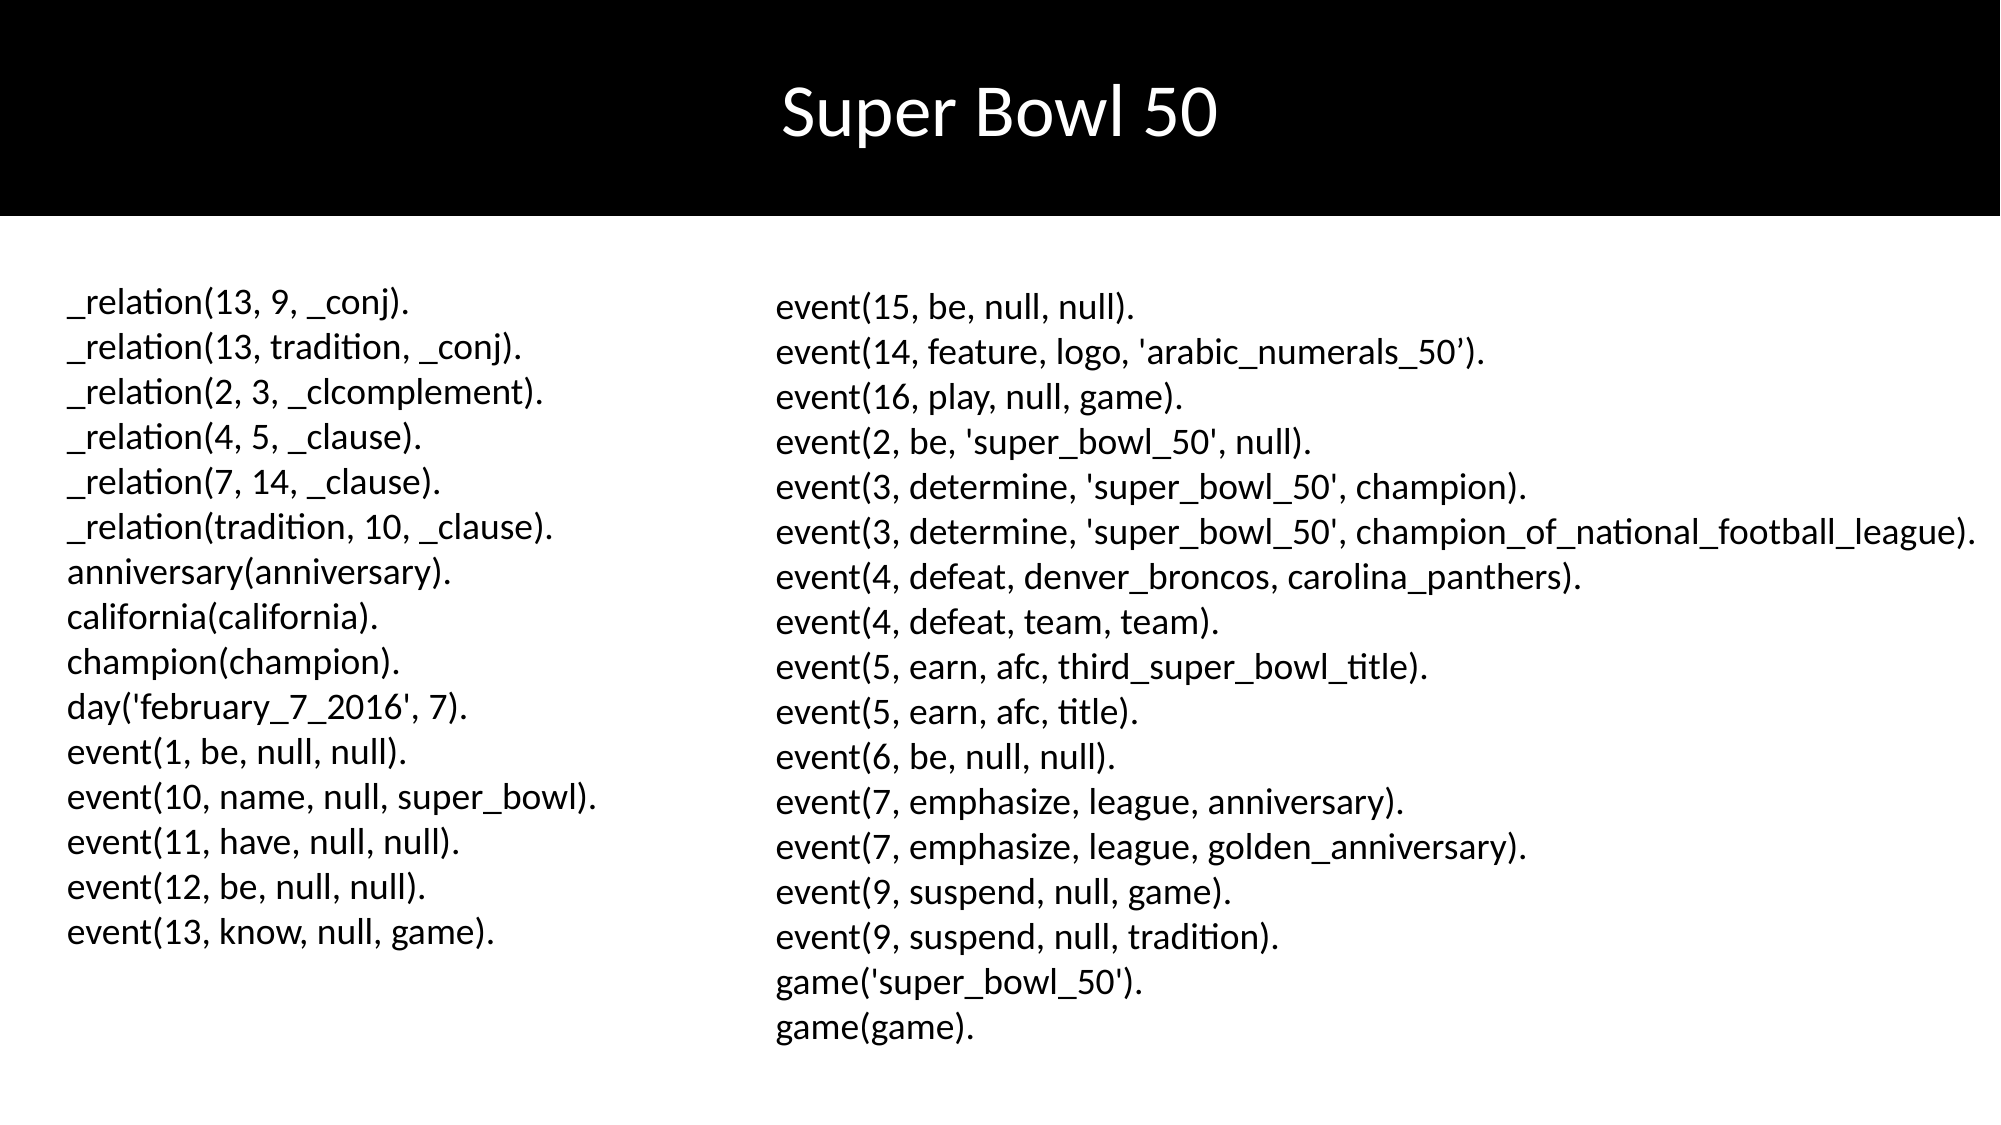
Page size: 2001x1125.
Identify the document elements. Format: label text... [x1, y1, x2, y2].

text_box event(15, be, null, null). event(14, feature, logo, 'arabic_numerals_50’). event(16, play, null, game). event(2, be, 'super_bowl_50', null). event(3, determine, 'super_bowl_50', champion). event(3, determine, 'super_bowl_50', champion_of_national_football_league). event(4, defeat, denver_broncos, carolina_panthers). event(4, defeat, team, team). event(5, earn, afc, third_super_bowl_title). event(5, earn, afc, title). event(6, be, null, null). event(7, emphasize, league, anniversary). event(7, emphasize, league, golden_anniversary). event(9, suspend, null, game). event(9, suspend, null, tradition). game('super_bowl_50'). game(game). [760, 274, 2000, 1055]
text_box _relation(13, 9, _conj). _relation(13, tradition, _conj). _relation(2, 3, _clcomplement). _relation(4, 5, _clause). _relation(7, 14, _clause). _relation(tradition, 10, _clause). anniversary(anniversary). california(california). champion(champion). day('february_7_2016', 7). event(1, be, null, null). event(10, name, null, super_bowl). event(11, have, null, null). event(12, be, null, null). event(13, know, null, game). [52, 269, 1053, 960]
text_box [0, 0, 2000, 216]
text_box Super Bowl 50 [744, 54, 1256, 160]
